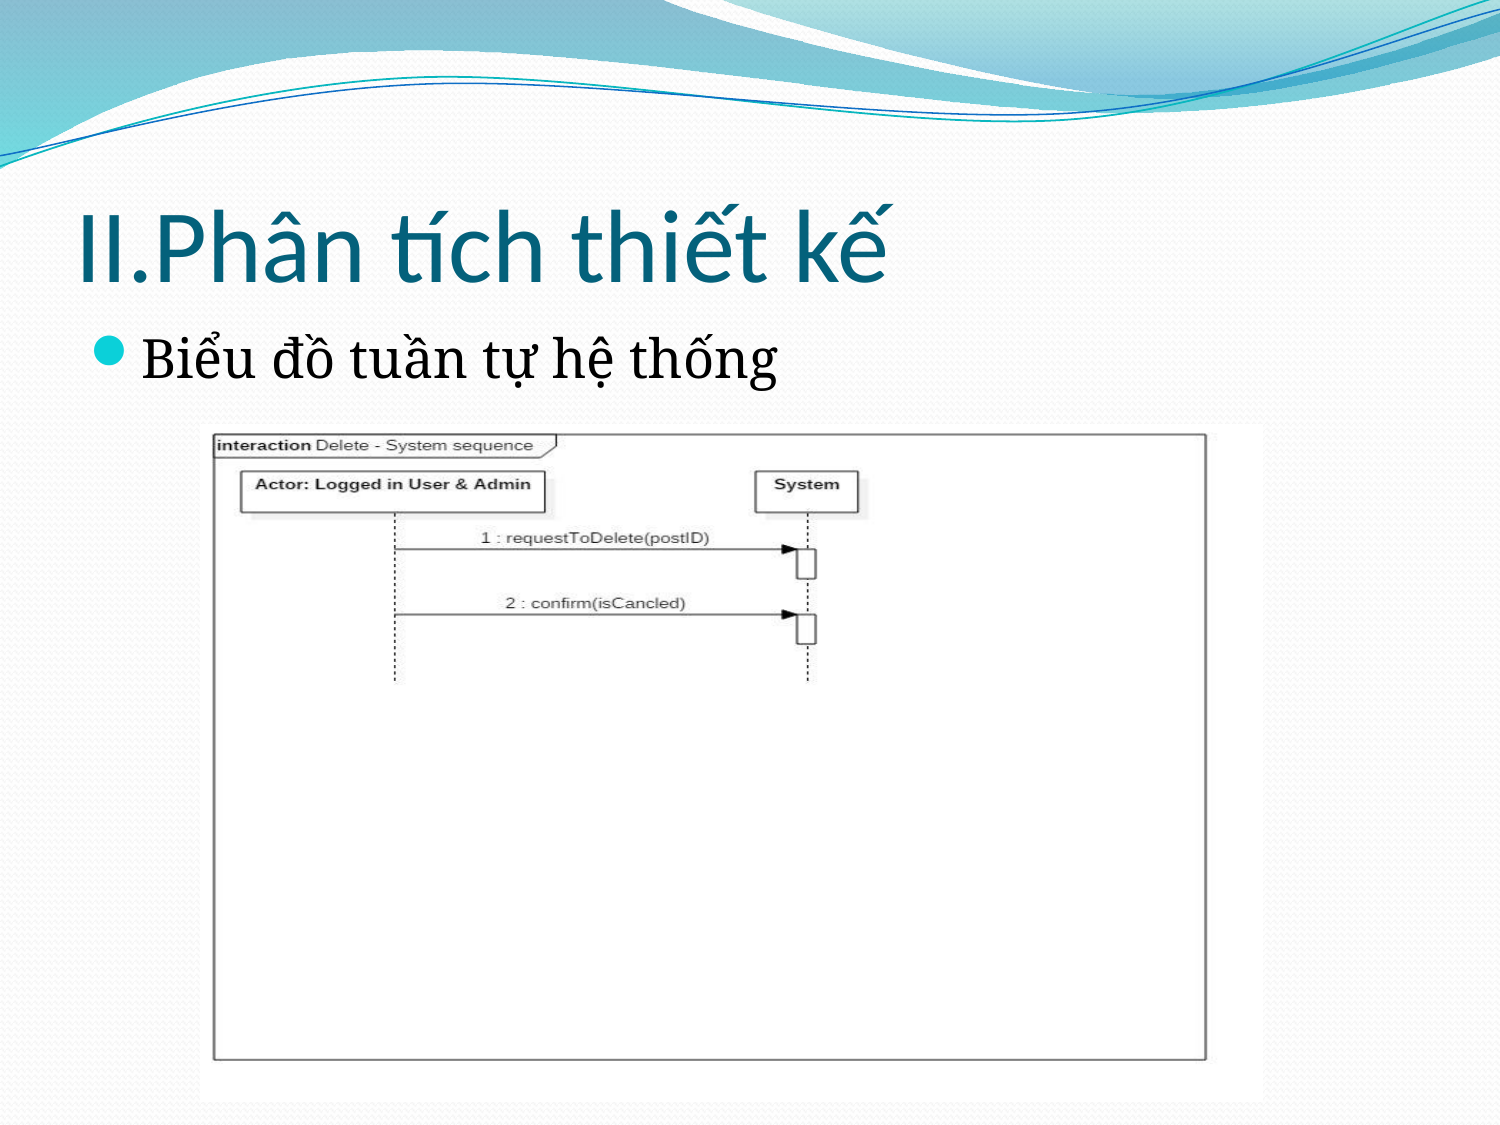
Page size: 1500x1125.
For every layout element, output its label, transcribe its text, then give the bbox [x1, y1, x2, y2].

picture [199, 424, 1263, 1103]
list Biểu đồ tuần tự hệ thống [75, 317, 1425, 1038]
title II.Phân tích thiết kế [75, 115, 1425, 303]
